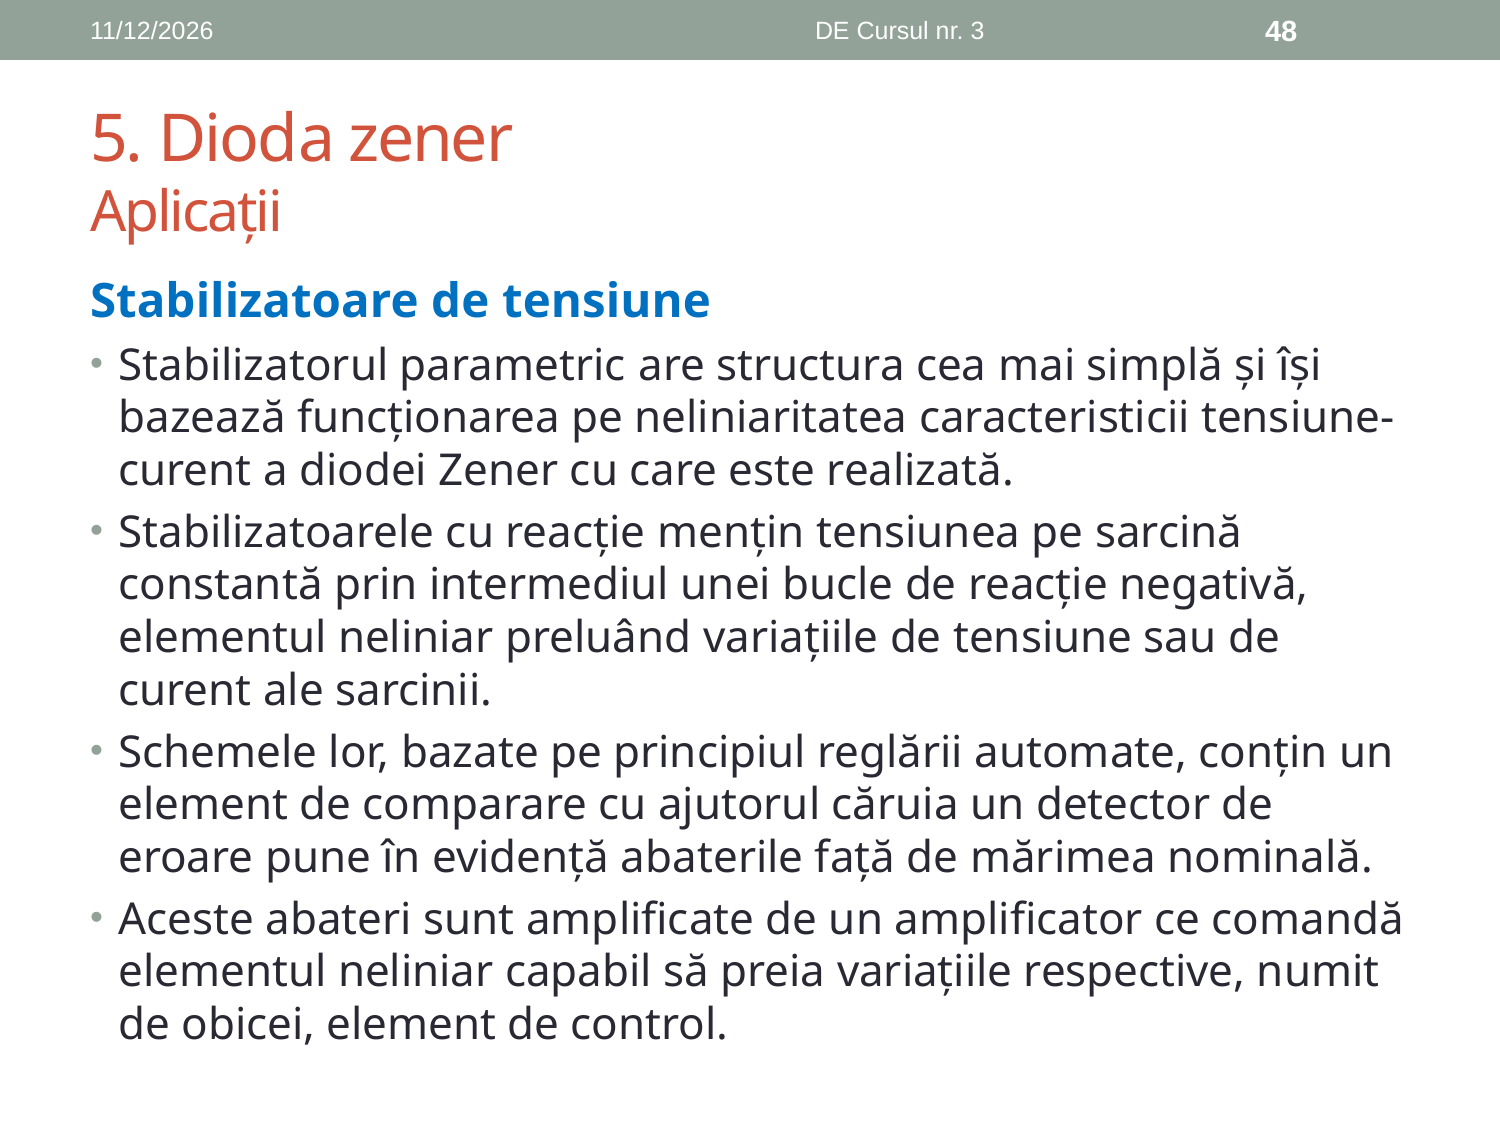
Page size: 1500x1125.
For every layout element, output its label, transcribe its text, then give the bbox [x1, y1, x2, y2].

slide_number 48 [1250, 3, 1425, 57]
list Stabilizatoare de tensiune Stabilizatorul parametric are structura cea mai simplă şi îşi bazează funcționarea pe neliniaritatea caracteristicii tensiune-curent a diodei Zener cu care este realizată. Stabilizatoarele cu reacție mențin tensiunea pe sarcină constantă prin intermediul unei bucle de reacție negativă, elementul neliniar preluând variațiile de tensiune sau de curent ale sarcinii. Schemele lor, bazate pe principiul reglării automate, conțin un element de comparare cu ajutorul căruia un detector de eroare pune în evidență abaterile față de mărimea nominală. Aceste abateri sunt amplificate de un amplificator ce comandă elementul neliniar capabil să preia variațiile respective, numit de obicei, element de control. [75, 262, 1425, 1063]
title 5. Dioda zener Aplicații [75, 87, 1425, 250]
footer DE Cursul nr. 3 [562, 3, 1238, 57]
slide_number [75, 3, 550, 57]
